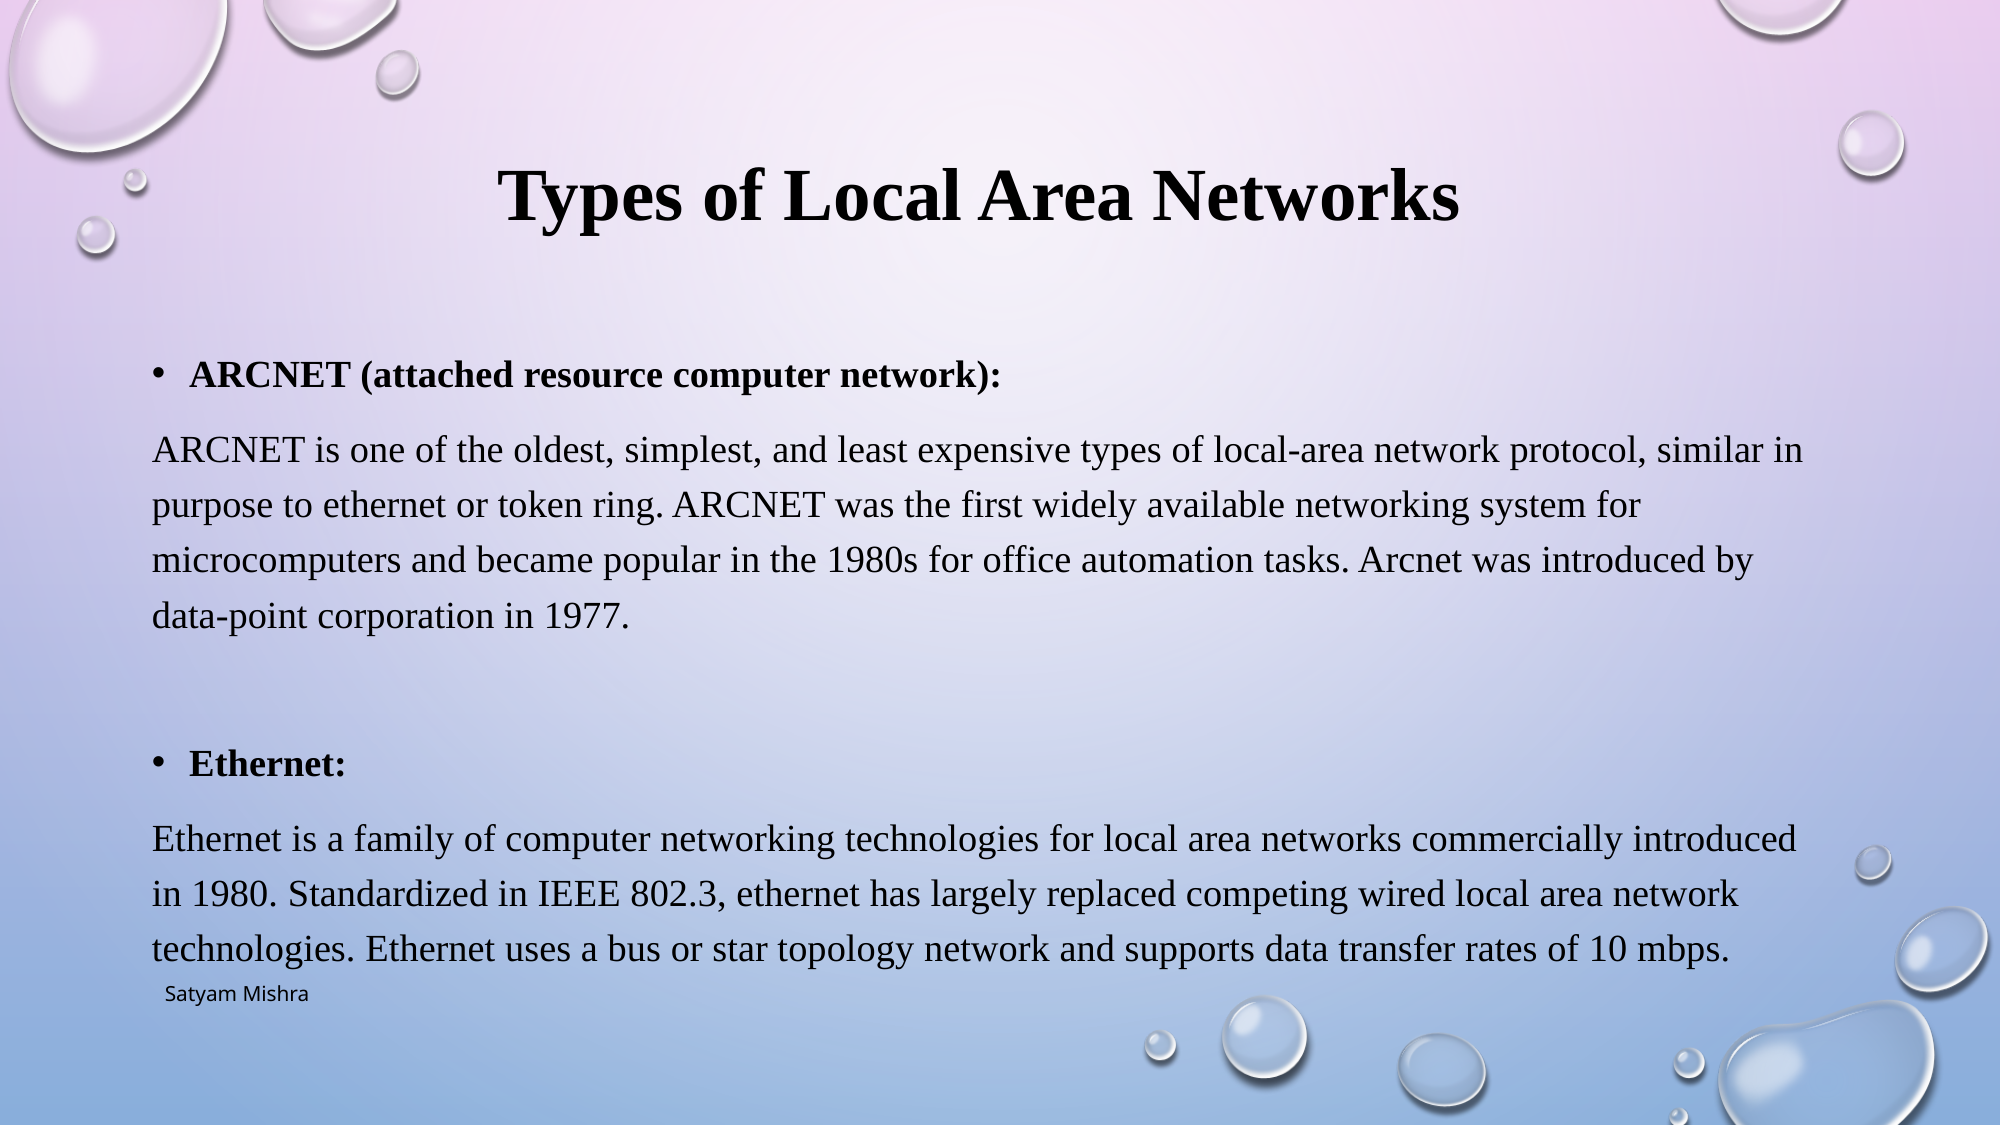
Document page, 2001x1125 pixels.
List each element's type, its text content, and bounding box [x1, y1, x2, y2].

title Types of Local Area Networks [129, 94, 1830, 299]
picture [0, 0, 2000, 1125]
list ARCNET (attached resource computer network): ARCNET is one of the oldest, simplest, and least expensive types of local-area network protocol, similar in purpose to ethernet or token ring. ARCNET was the first widely available networking system for microcomputers and became popular in the 1980s for office automation tasks. Arcnet was introduced by data-point corporation in 1977. Ethernet: Ethernet is a family of computer networking technologies for local area networks commercially introduced in 1980. Standardized in IEEE 802.3, ethernet has largely replaced competing wired local area network technologies. Ethernet uses a bus or star topology network and supports data transfer rates of 10 mbps. [136, 332, 1837, 986]
footer Satyam Mishra [149, 965, 1245, 1025]
